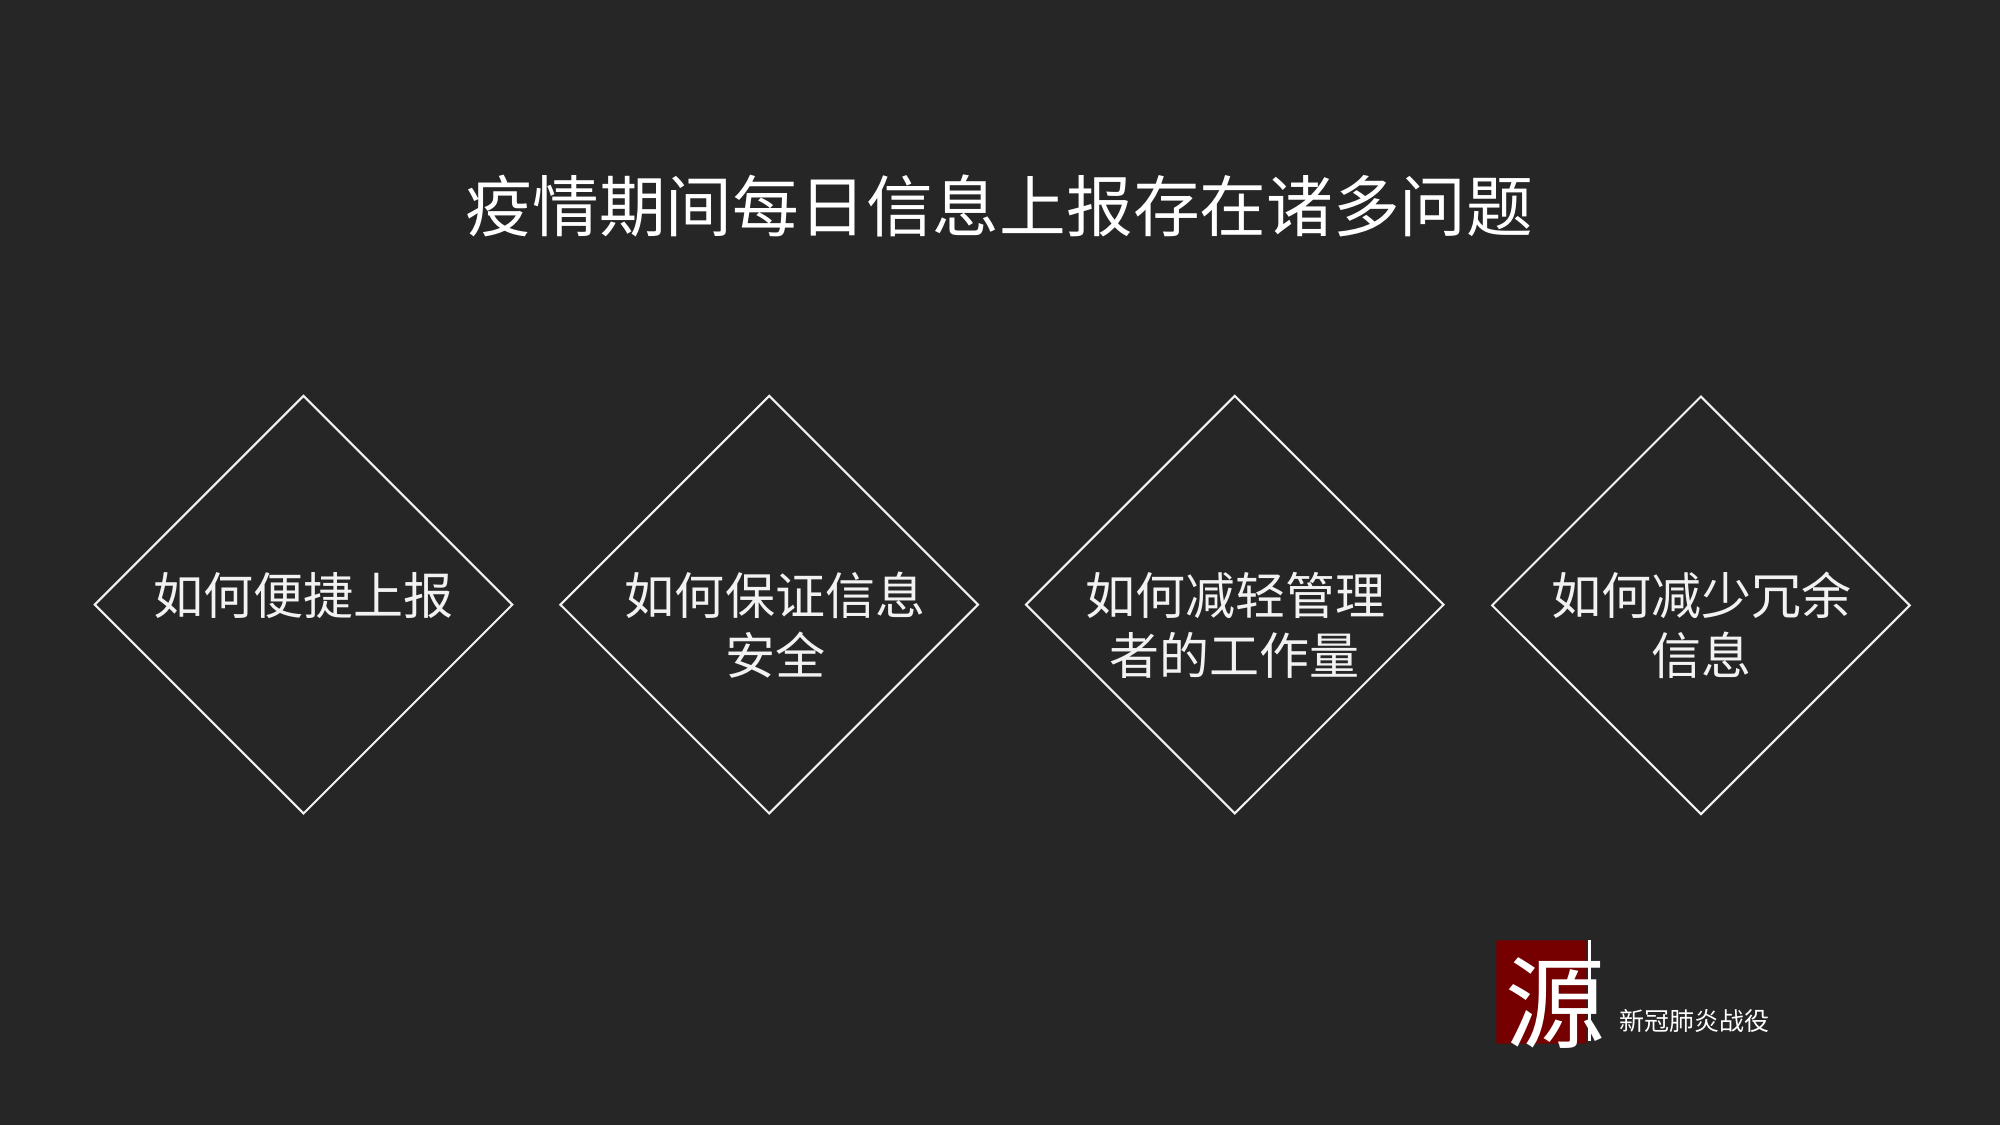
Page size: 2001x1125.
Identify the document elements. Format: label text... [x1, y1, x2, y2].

text_box [120, 632, 487, 815]
text_box [93, 580, 117, 629]
text_box [1490, 570, 1526, 641]
text_box [558, 558, 605, 651]
text_box [646, 692, 893, 815]
text_box 如何减轻管理者的工作量 [1060, 556, 1409, 692]
text_box [1111, 692, 1358, 815]
text_box 如何减少冗余信息 [1526, 557, 1876, 693]
text_box 疫情期间每日信息上报存在诸多问题 [285, 156, 1715, 252]
text_box [945, 570, 980, 640]
text_box [1578, 693, 1824, 816]
text_box [490, 580, 514, 629]
text_box [607, 394, 931, 556]
text_box [1024, 569, 1060, 641]
text_box 如何保证信息安全 [605, 556, 945, 692]
text_box [1539, 395, 1863, 557]
text_box 如何便捷上报 [117, 556, 490, 632]
text_box [1876, 570, 1912, 641]
text_box [1073, 394, 1397, 556]
text_box [141, 394, 466, 556]
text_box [1490, 915, 1831, 1070]
text_box [1409, 568, 1446, 641]
